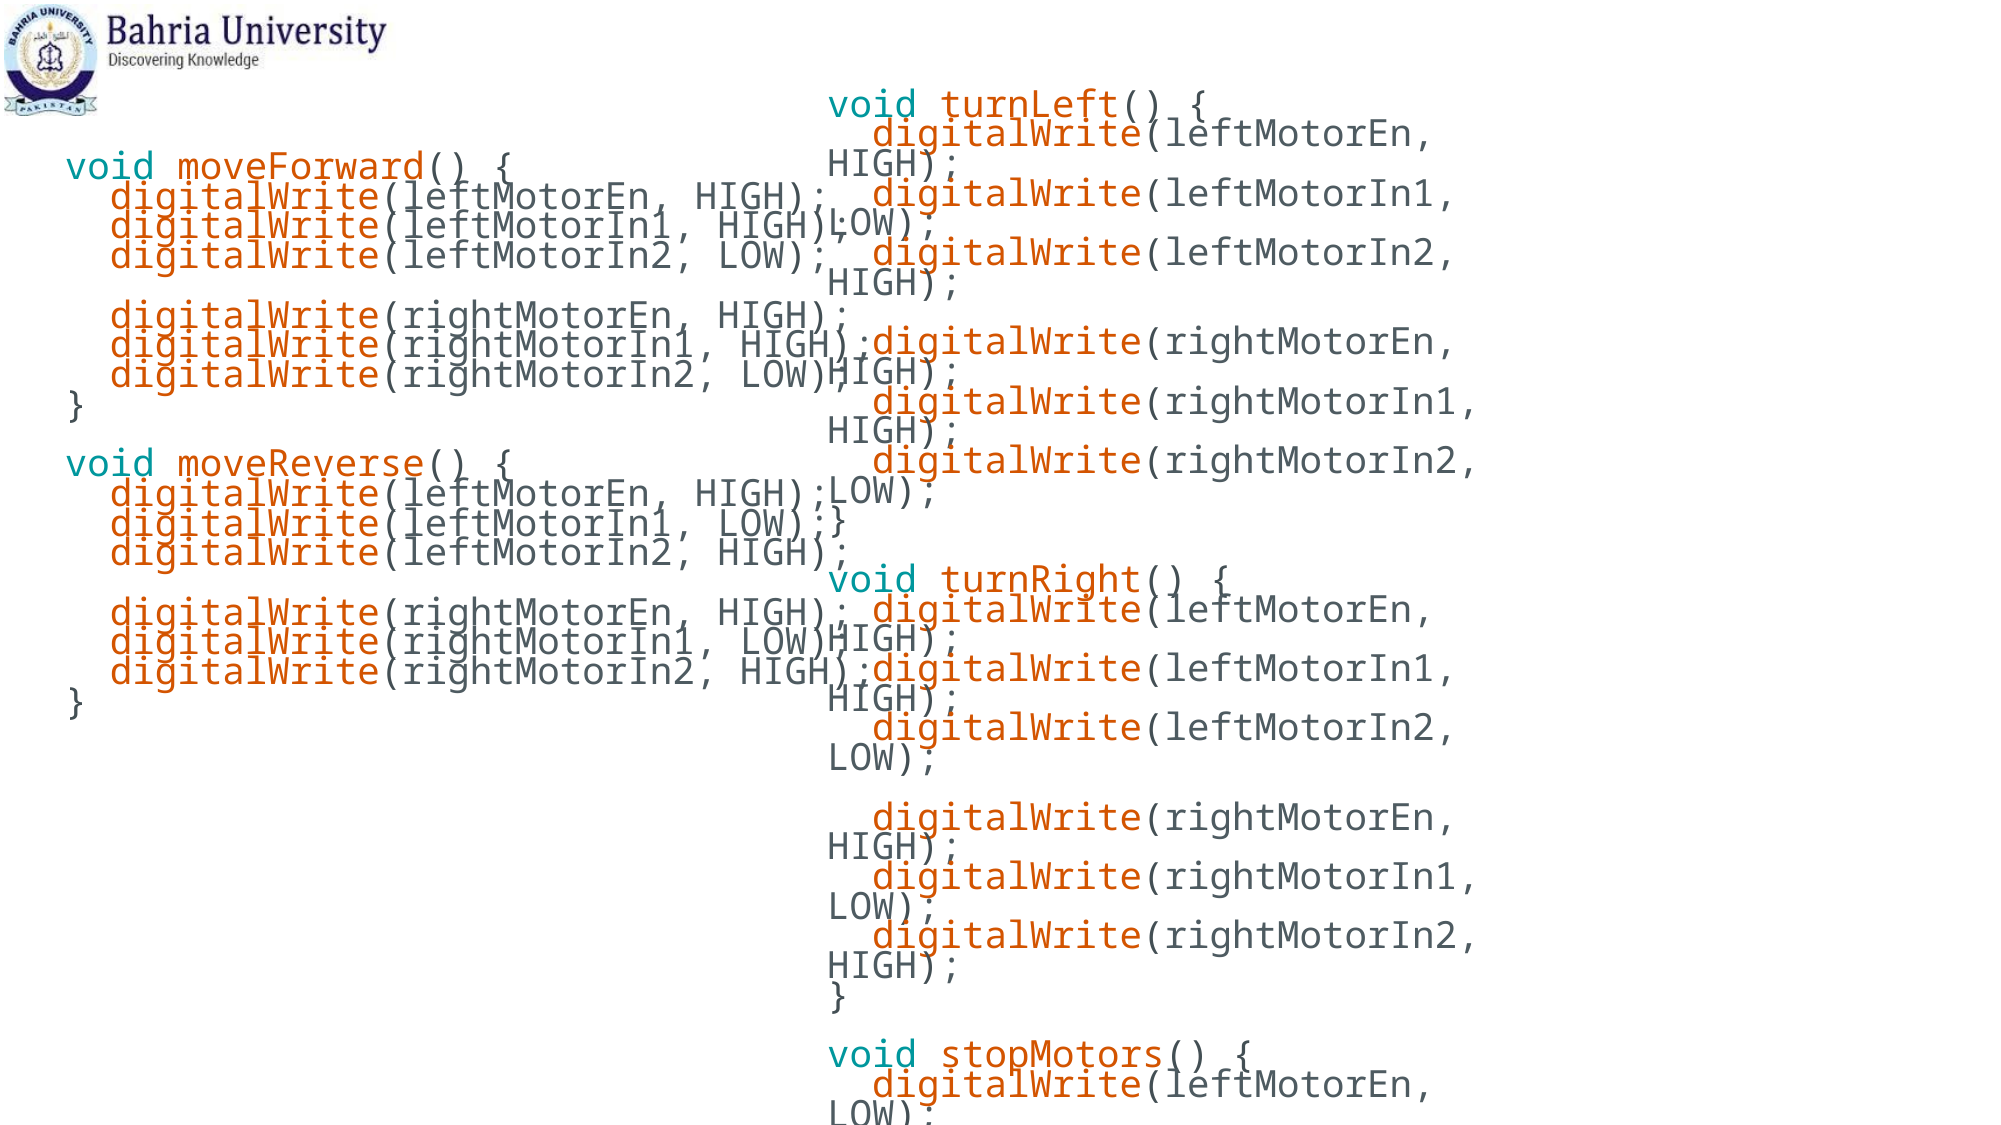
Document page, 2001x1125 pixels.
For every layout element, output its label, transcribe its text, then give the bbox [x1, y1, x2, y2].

text_box void moveForward() { digitalWrite(leftMotorEn, HIGH); digitalWrite(leftMotorIn1, HIGH); digitalWrite(leftMotorIn2, LOW); digitalWrite(rightMotorEn, HIGH); digitalWrite(rightMotorIn1, HIGH); digitalWrite(rightMotorIn2, LOW); } void moveReverse() { digitalWrite(leftMotorEn, HIGH); digitalWrite(leftMotorIn1, LOW); digitalWrite(leftMotorIn2, HIGH); digitalWrite(rightMotorEn, HIGH); digitalWrite(rightMotorIn1, LOW); digitalWrite(rightMotorIn2, HIGH); } [50, 149, 812, 730]
text_box void turnLeft() { digitalWrite(leftMotorEn, HIGH); digitalWrite(leftMotorIn1, LOW); digitalWrite(leftMotorIn2, HIGH); digitalWrite(rightMotorEn, HIGH); digitalWrite(rightMotorIn1, HIGH); digitalWrite(rightMotorIn2, LOW); } void turnRight() { digitalWrite(leftMotorEn, HIGH); digitalWrite(leftMotorIn1, HIGH); digitalWrite(leftMotorIn2, LOW); digitalWrite(rightMotorEn, HIGH); digitalWrite(rightMotorIn1, LOW); digitalWrite(rightMotorIn2, HIGH); } void stopMotors() { digitalWrite(leftMotorEn, LOW); digitalWrite(rightMotorEn, LOW); } [812, 87, 1575, 1125]
picture [4, 4, 397, 116]
